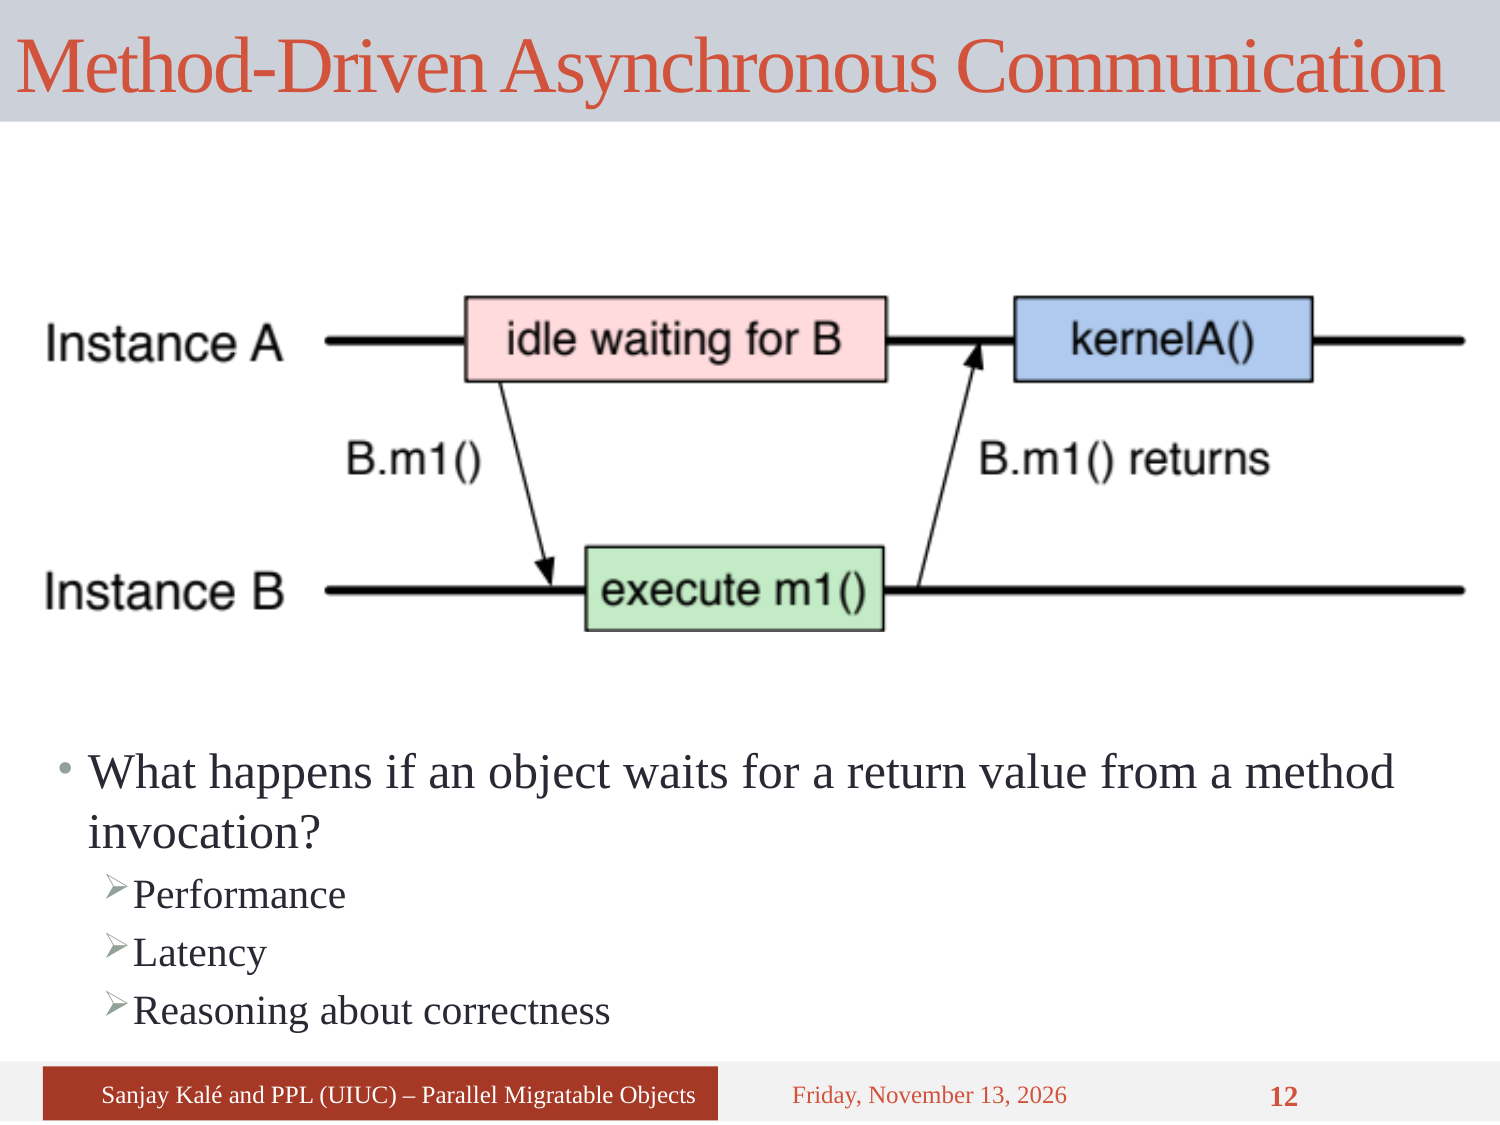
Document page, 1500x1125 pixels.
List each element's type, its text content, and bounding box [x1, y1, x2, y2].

list What happens if an object waits for a return value from a method invocation? Performance Latency Reasoning about correctness [42, 724, 1457, 1047]
slide_number 12 [1254, 1067, 1457, 1122]
footer Sanjay Kalé and PPL (UIUC) – Parallel Migratable Objects [42, 1066, 718, 1121]
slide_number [777, 1066, 1225, 1121]
picture [42, 292, 1470, 632]
title Method-Driven Asynchronous Communication [0, 0, 1500, 122]
